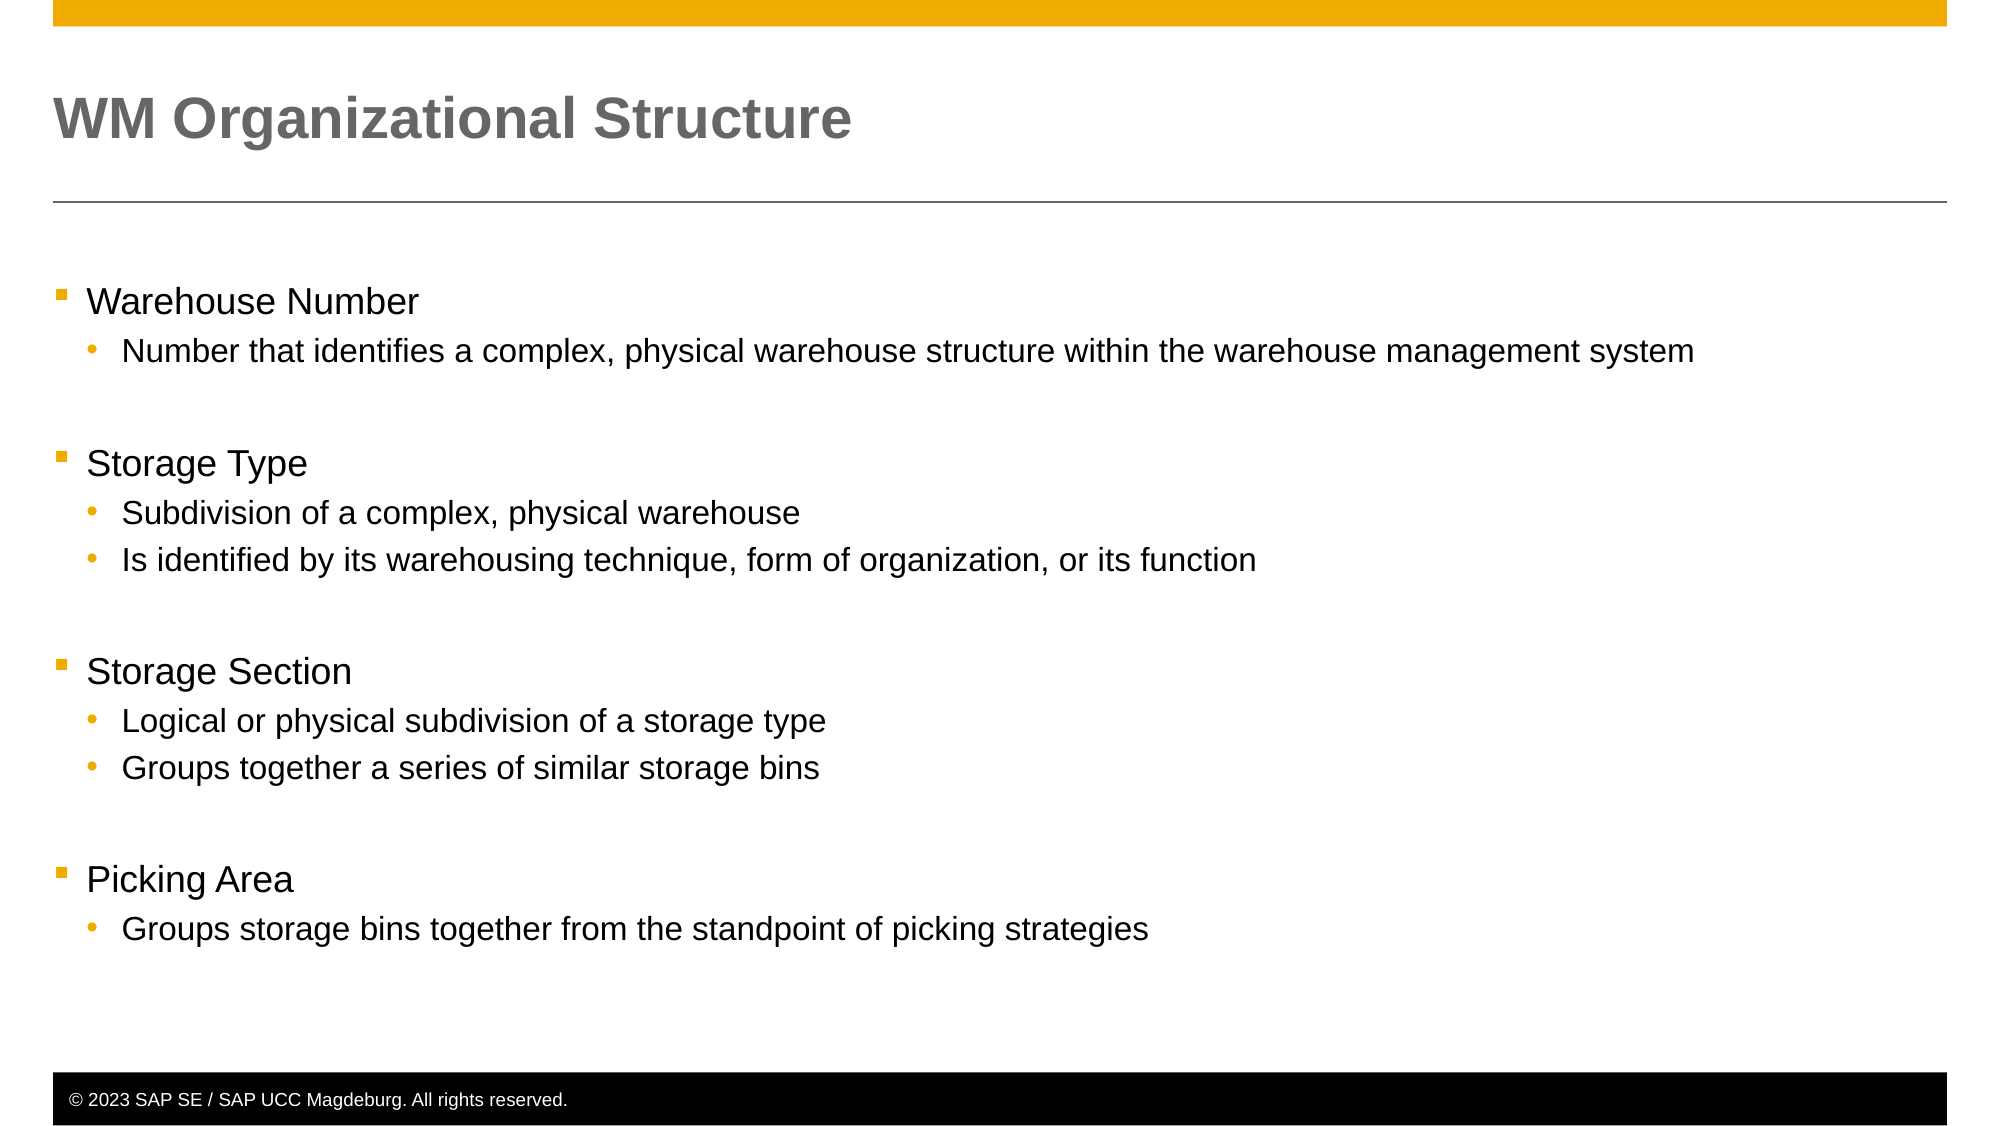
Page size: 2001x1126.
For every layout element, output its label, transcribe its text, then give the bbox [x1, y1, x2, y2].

title WM Organizational Structure [53, 53, 1947, 178]
list Warehouse Number Number that identifies a complex, physical warehouse structure within the warehouse management system Storage Type Subdivision of a complex, physical warehouse Is identified by its warehousing technique, form of organization, or its function Storage Section Logical or physical subdivision of a storage type Groups together a series of similar storage bins Picking Area Groups storage bins together from the standpoint of picking strategies [53, 277, 1947, 998]
